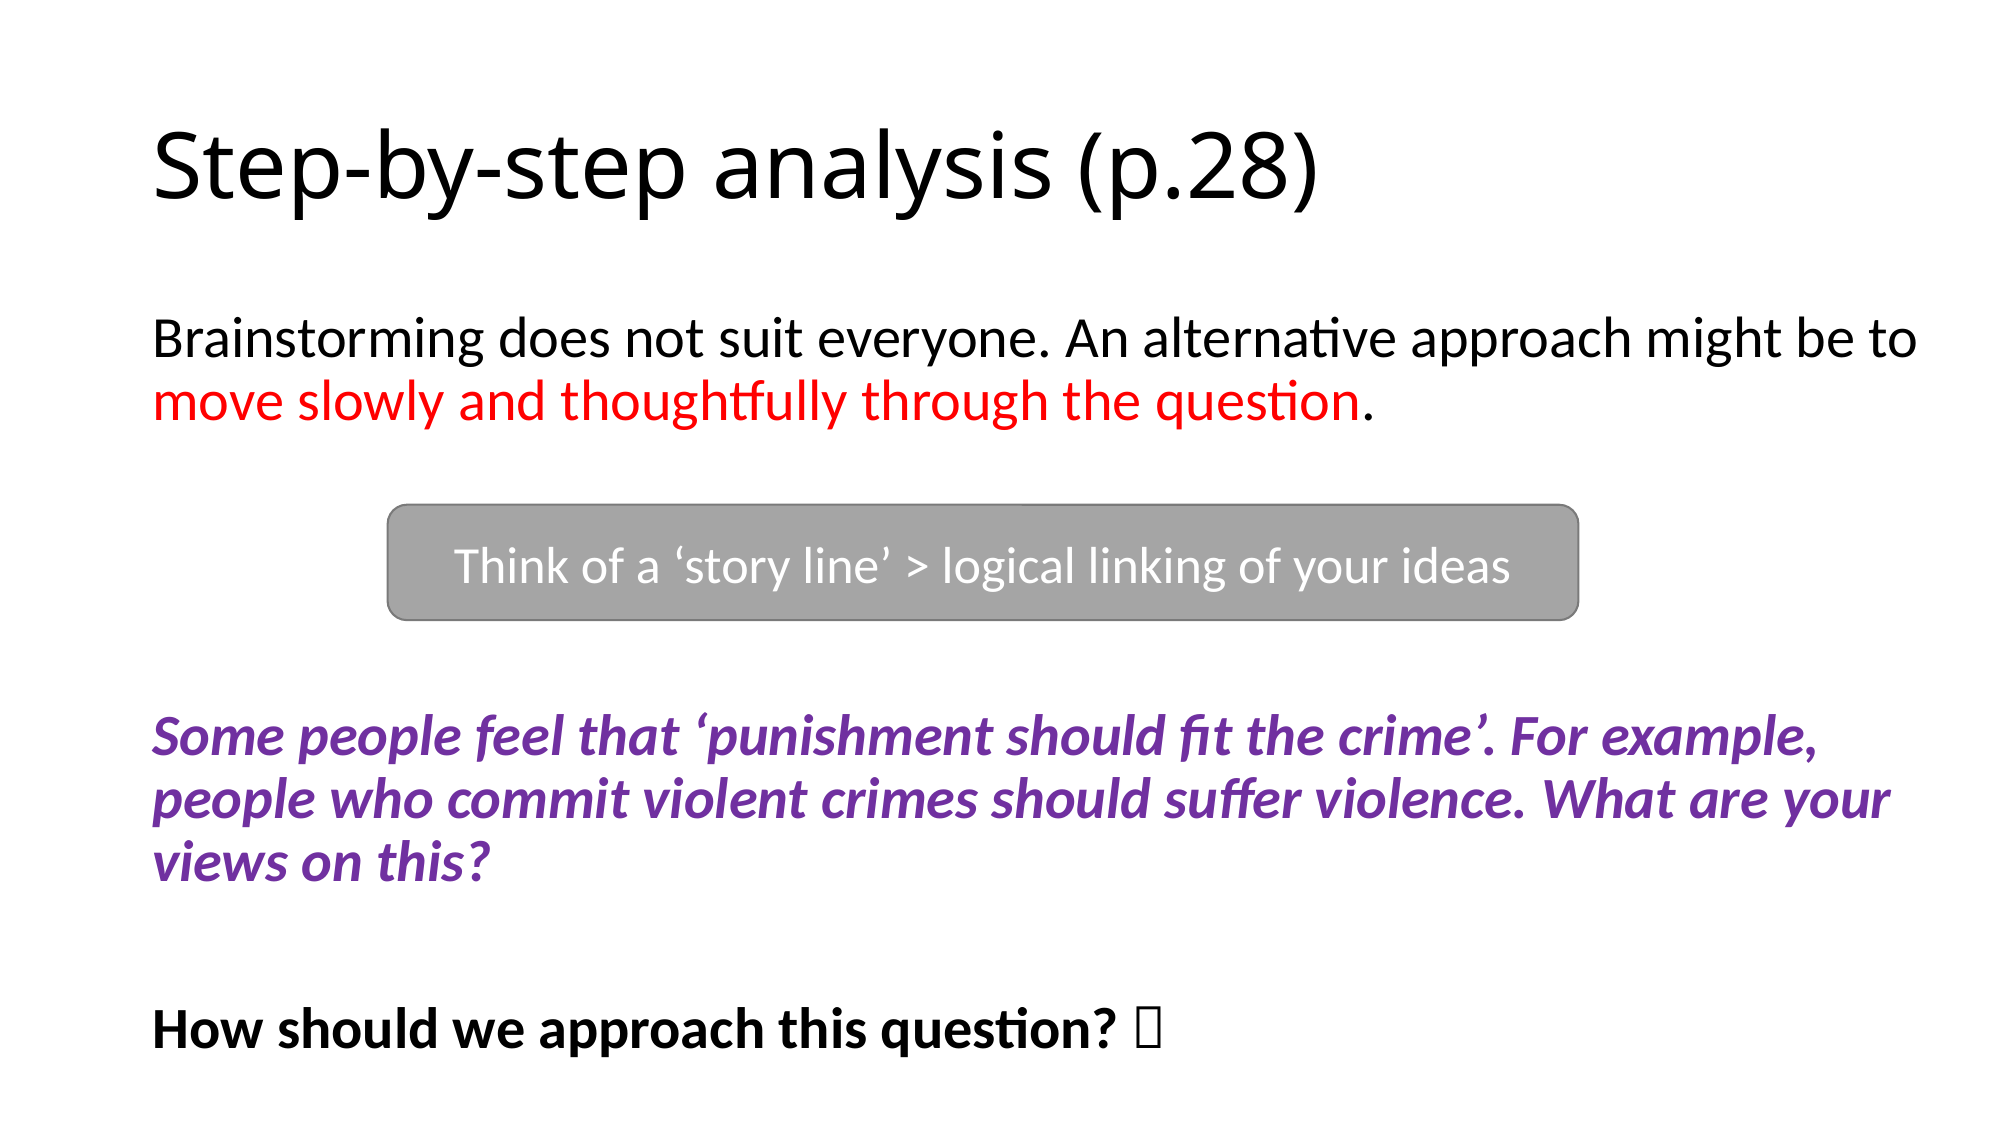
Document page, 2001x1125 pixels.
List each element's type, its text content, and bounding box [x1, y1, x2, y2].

title Step-by-step analysis (p.28) [137, 59, 1863, 278]
text_box Think of a ‘story line’ > logical linking of your ideas [386, 503, 1580, 622]
list Brainstorming does not suit everyone. An alternative approach might be to move slowly and thoughtfully through the question. Some people feel that ‘punishment should fit the crime’. For example, people who commit violent crimes should suffer violence. What are your views on this? How should we approach this question?  [137, 299, 1971, 1095]
